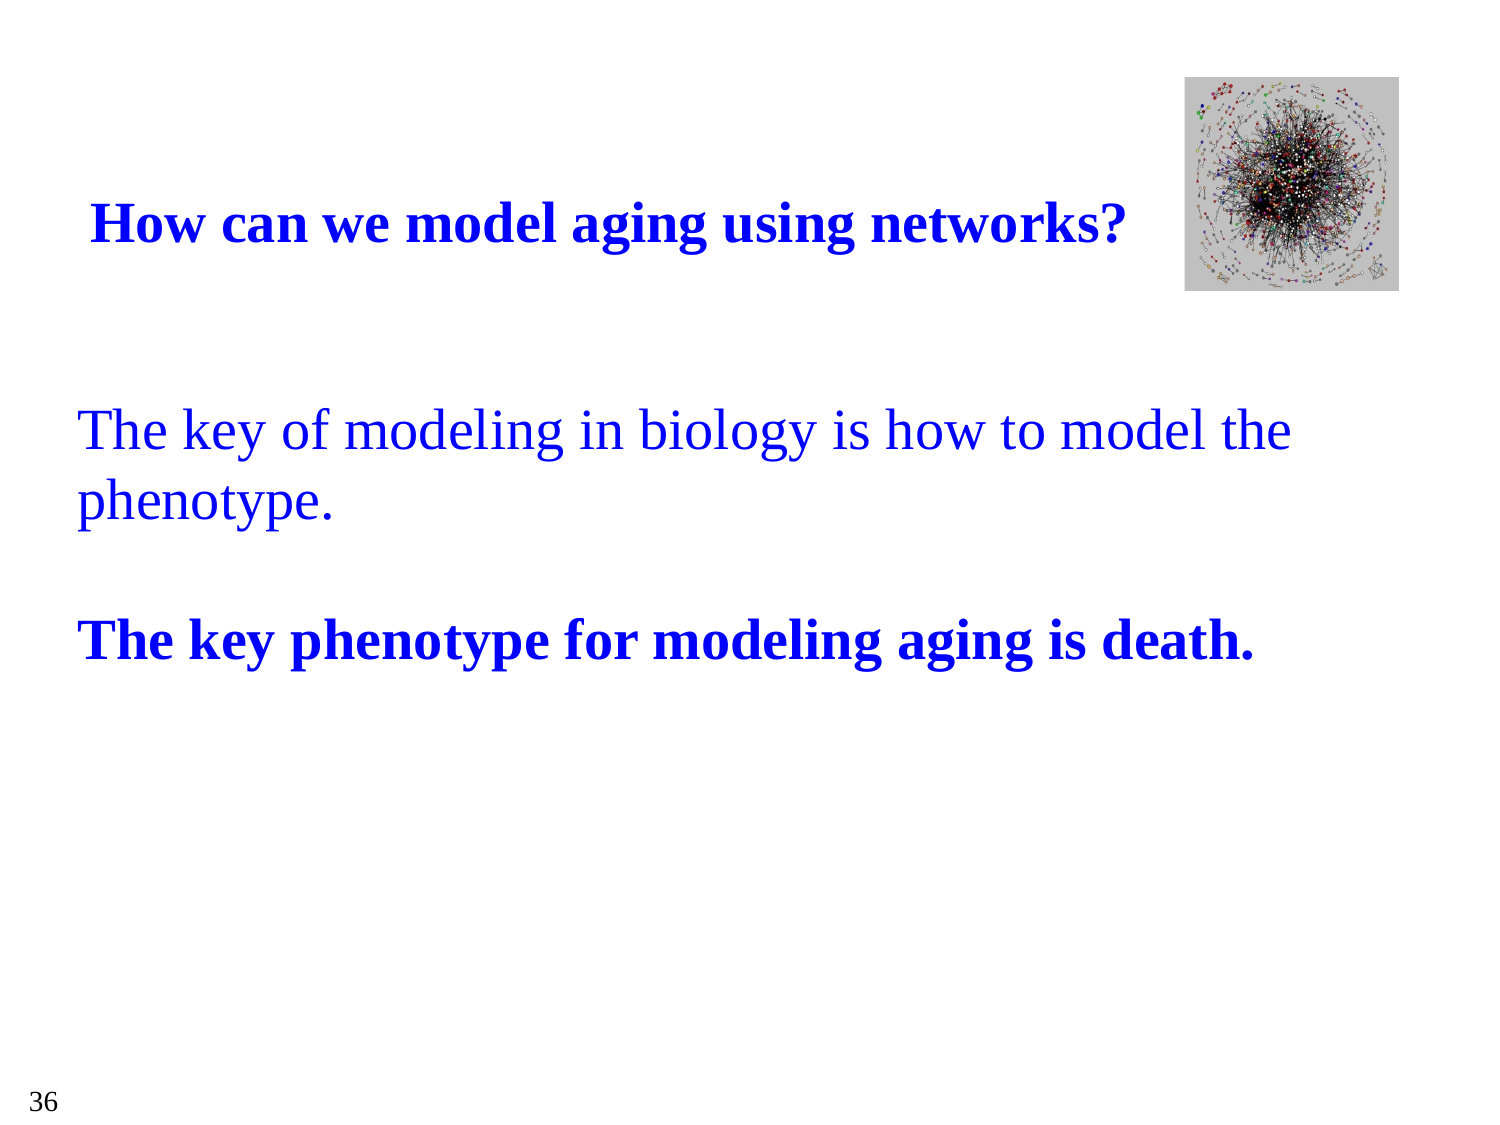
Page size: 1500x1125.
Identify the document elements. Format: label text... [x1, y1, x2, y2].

title The key of modeling in biology is how to model the phenotype. The key phenotype for modeling aging is death. [62, 387, 1463, 676]
text_box How can we model aging using networks? [74, 62, 1361, 375]
picture [1184, 77, 1400, 295]
